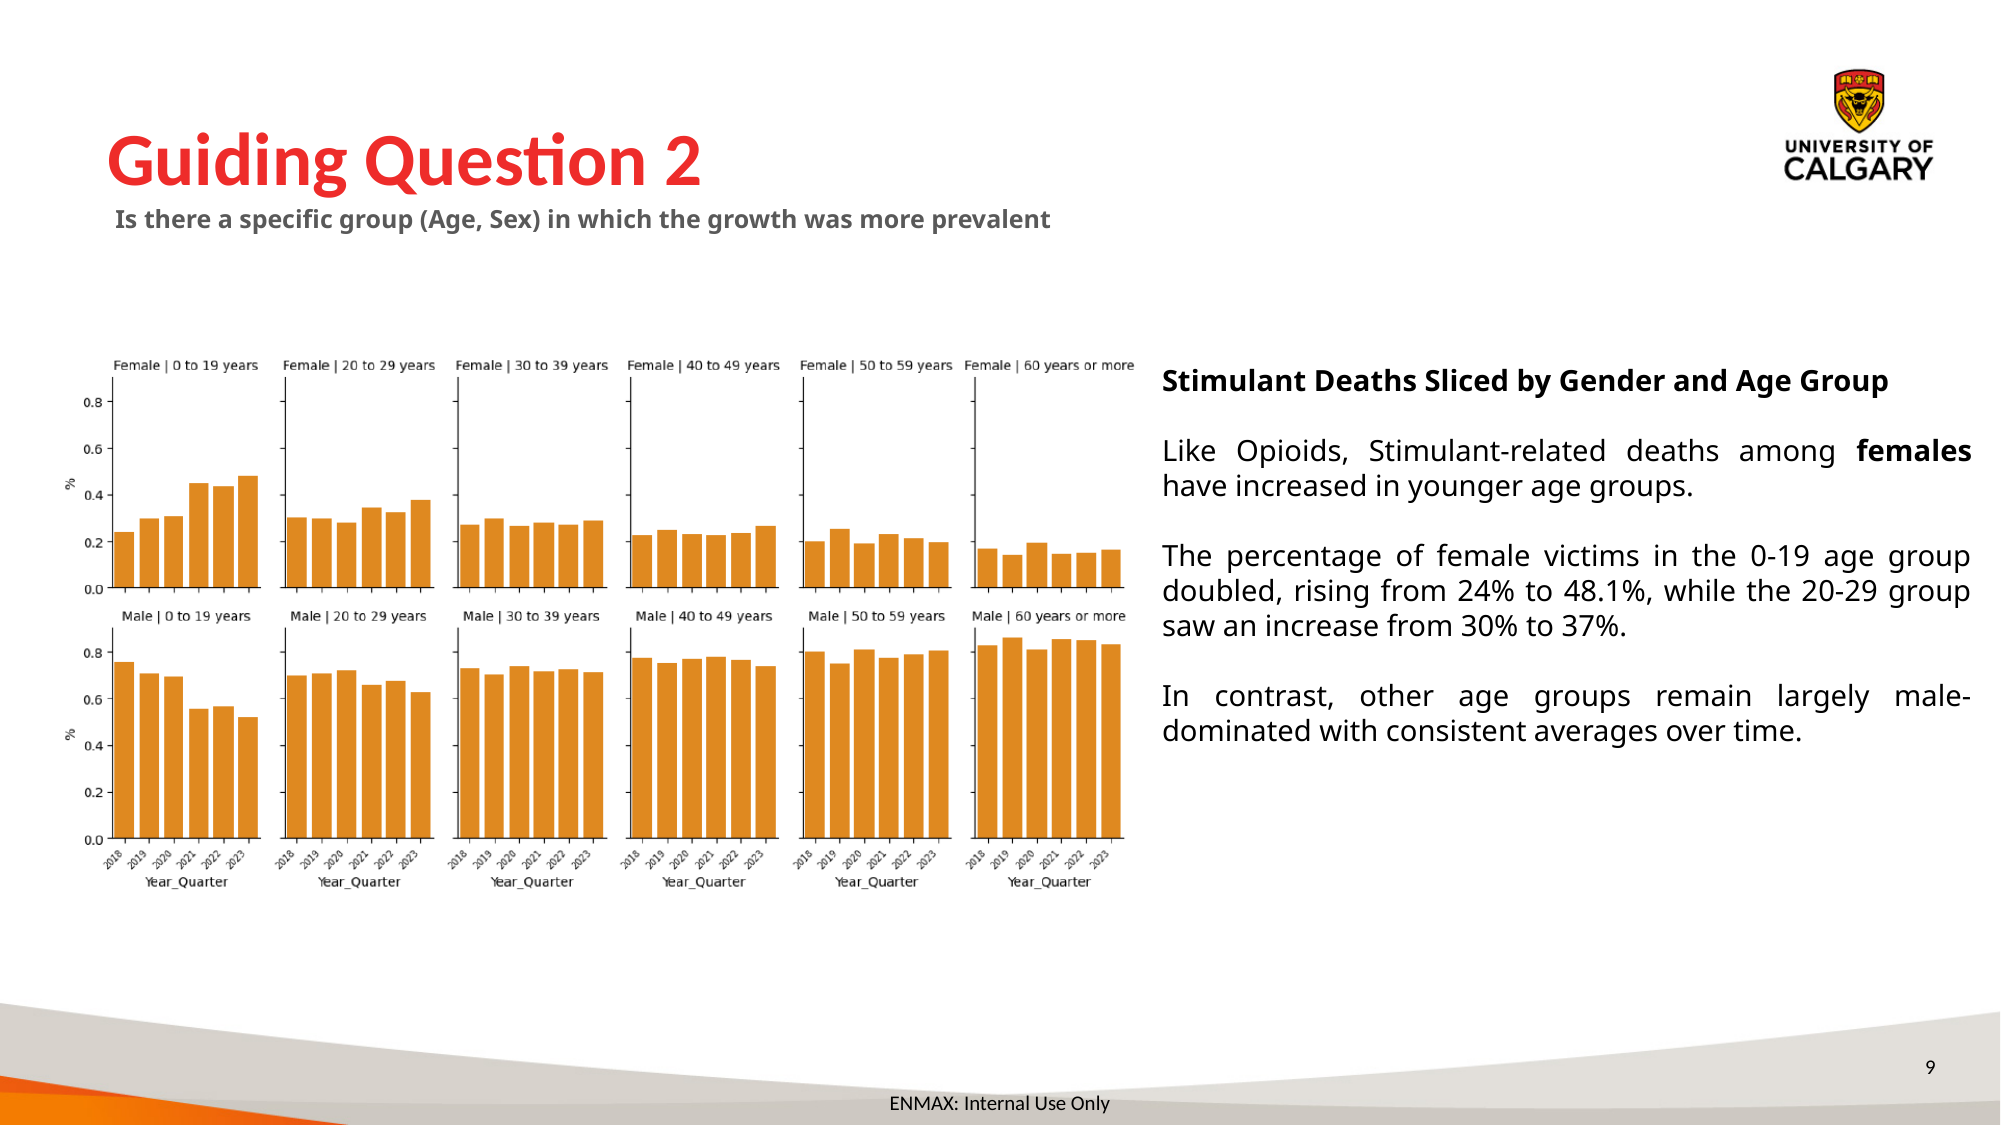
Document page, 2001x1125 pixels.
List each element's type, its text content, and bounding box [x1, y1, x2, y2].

slide_number 9 [1500, 1046, 1951, 1107]
text_box Stimulant Deaths Sliced by Gender and Age Group Like Opioids, Stimulant-related deaths among females have increased in younger age groups. The percentage of female victims in the 0-19 age group doubled, rising from 24% to 48.1%, while the 20-29 group saw an increase from 30% to 37%. In contrast, other age groups remain largely male-dominated with consistent averages over time. [1147, 354, 1987, 755]
list Is there a specific group (Age, Sex) in which the growth was more prevalent [100, 199, 1109, 352]
title Guiding Question 2 [92, 76, 1688, 246]
picture [0, 0, 2001, 1125]
